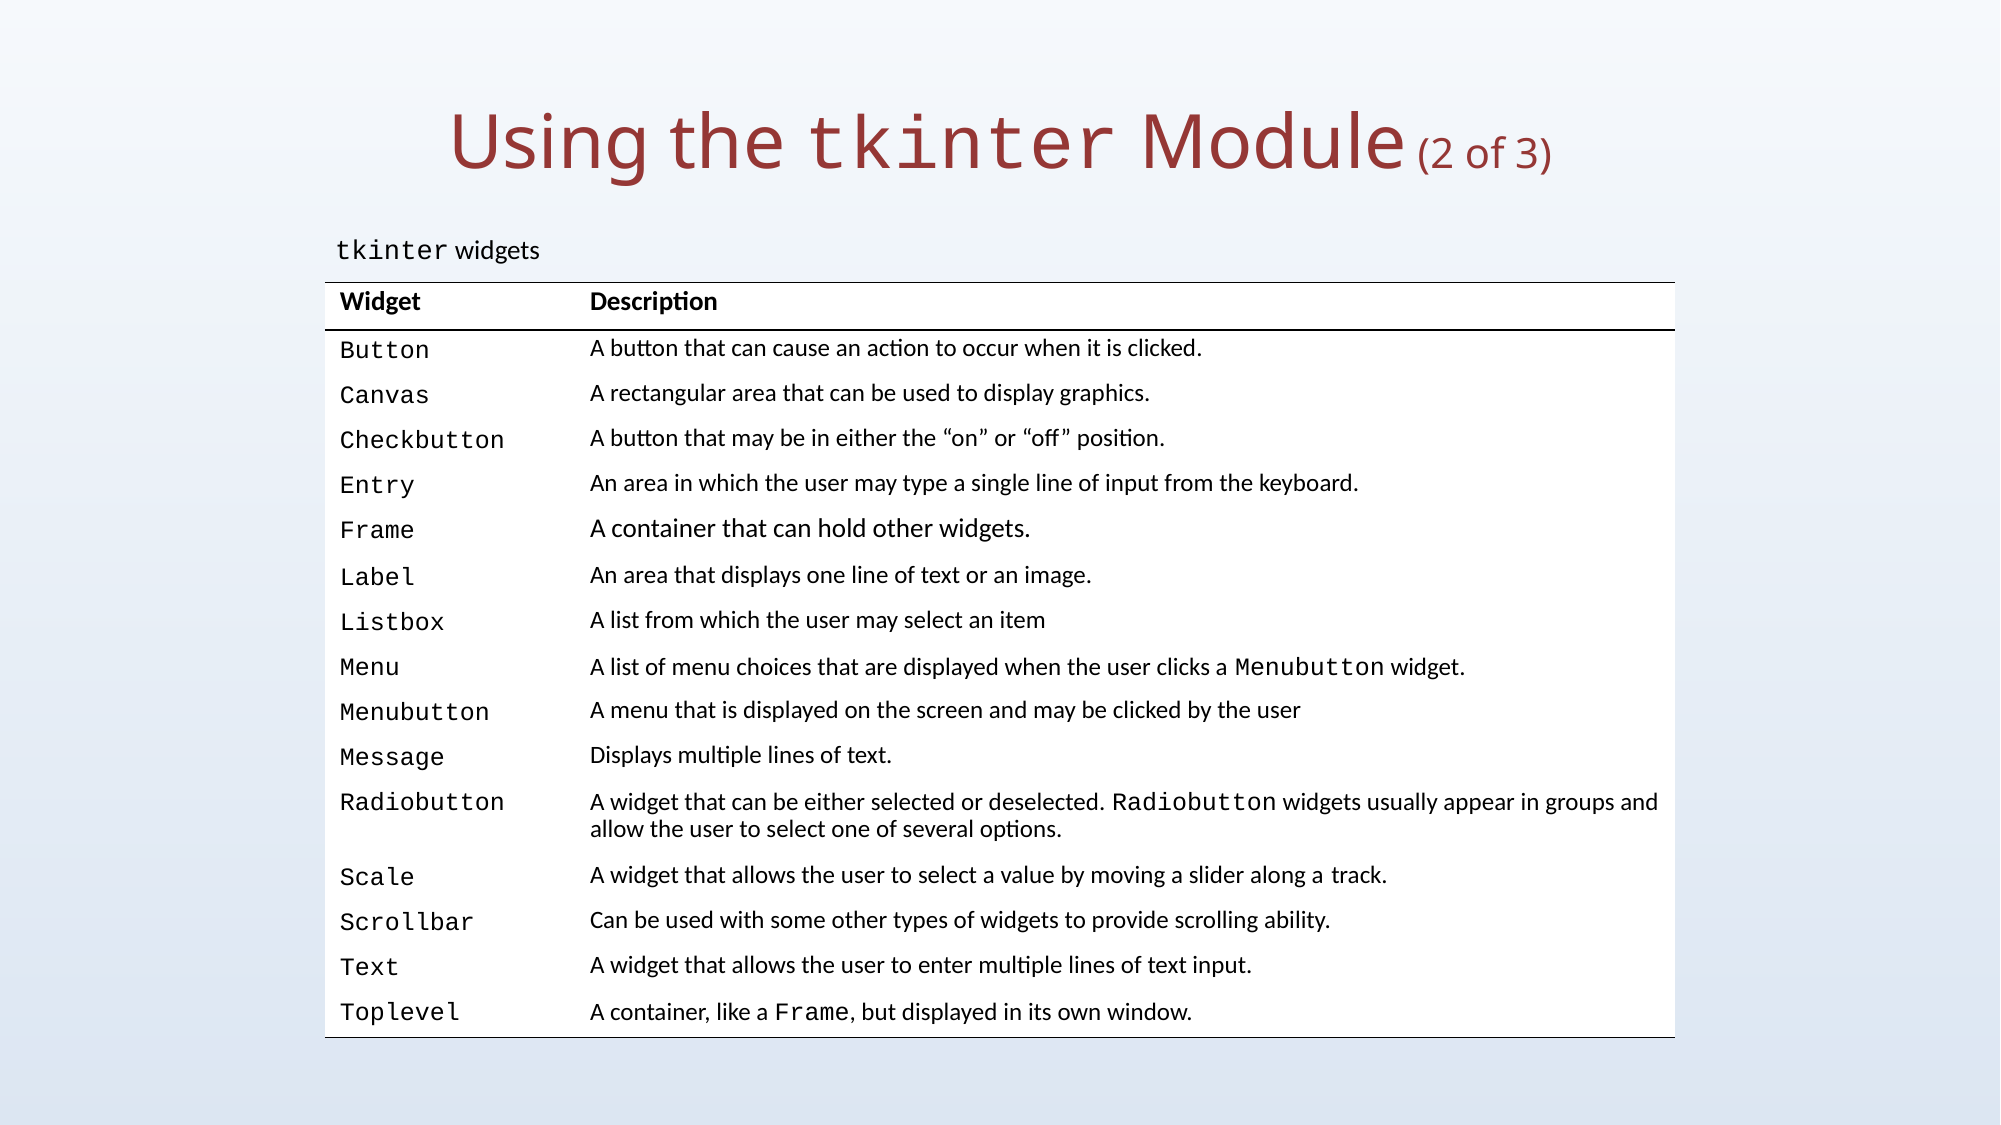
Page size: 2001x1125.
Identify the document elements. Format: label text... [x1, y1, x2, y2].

table_cell An area in which the user may type a single line of input from the keyboard. [575, 465, 1675, 510]
table_cell Button [325, 331, 575, 375]
table_cell A button that can cause an action to occur when it is clicked. [575, 331, 1675, 375]
table_cell An area that displays one line of text or an image. [575, 558, 1675, 603]
table_cell Frame [325, 510, 575, 558]
table_cell A rectangular area that can be used to display graphics. [575, 375, 1675, 420]
table_cell Radiobutton [325, 783, 575, 858]
table_header Description [575, 283, 1675, 329]
table_cell Displays multiple lines of text. [575, 738, 1675, 783]
table_header Widget [325, 283, 575, 329]
title Using the tkinter Module (2 of 3) [99, 45, 1900, 233]
table_cell Label [325, 558, 575, 603]
table_cell A list from which the user may select an item [575, 603, 1675, 648]
table_cell A container, like a Frame, but displayed in its own window. [575, 993, 1675, 1037]
table_cell A list of menu choices that are displayed when the user clicks a Menubutton widget. [575, 648, 1675, 693]
text_box tkinter widgets [320, 224, 555, 273]
table_cell Menubutton [325, 693, 575, 738]
table_cell A widget that allows the user to enter multiple lines of text input. [575, 948, 1675, 993]
table_cell Message [325, 738, 575, 783]
table_cell A button that may be in either the “on” or “off” position. [575, 420, 1675, 465]
table_cell A widget that allows the user to select a value by moving a slider along a track. [575, 858, 1675, 903]
table_cell Scale [325, 858, 575, 903]
table_cell Listbox [325, 603, 575, 648]
table_cell Can be used with some other types of widgets to provide scrolling ability. [575, 903, 1675, 948]
table_cell A menu that is displayed on the screen and may be clicked by the user [575, 693, 1675, 738]
table_cell A container that can hold other widgets. [575, 510, 1675, 558]
table_cell Menu [325, 648, 575, 693]
table_cell A widget that can be either selected or deselected. Radiobutton widgets usually appear in groups and allow the user to select one of several options. [575, 783, 1675, 858]
table_cell Scrollbar [325, 903, 575, 948]
table_cell Toplevel [325, 993, 575, 1037]
table_cell Text [325, 948, 575, 993]
table_cell Checkbutton [325, 420, 575, 465]
table_cell Entry [325, 465, 575, 510]
table_cell Canvas [325, 375, 575, 420]
